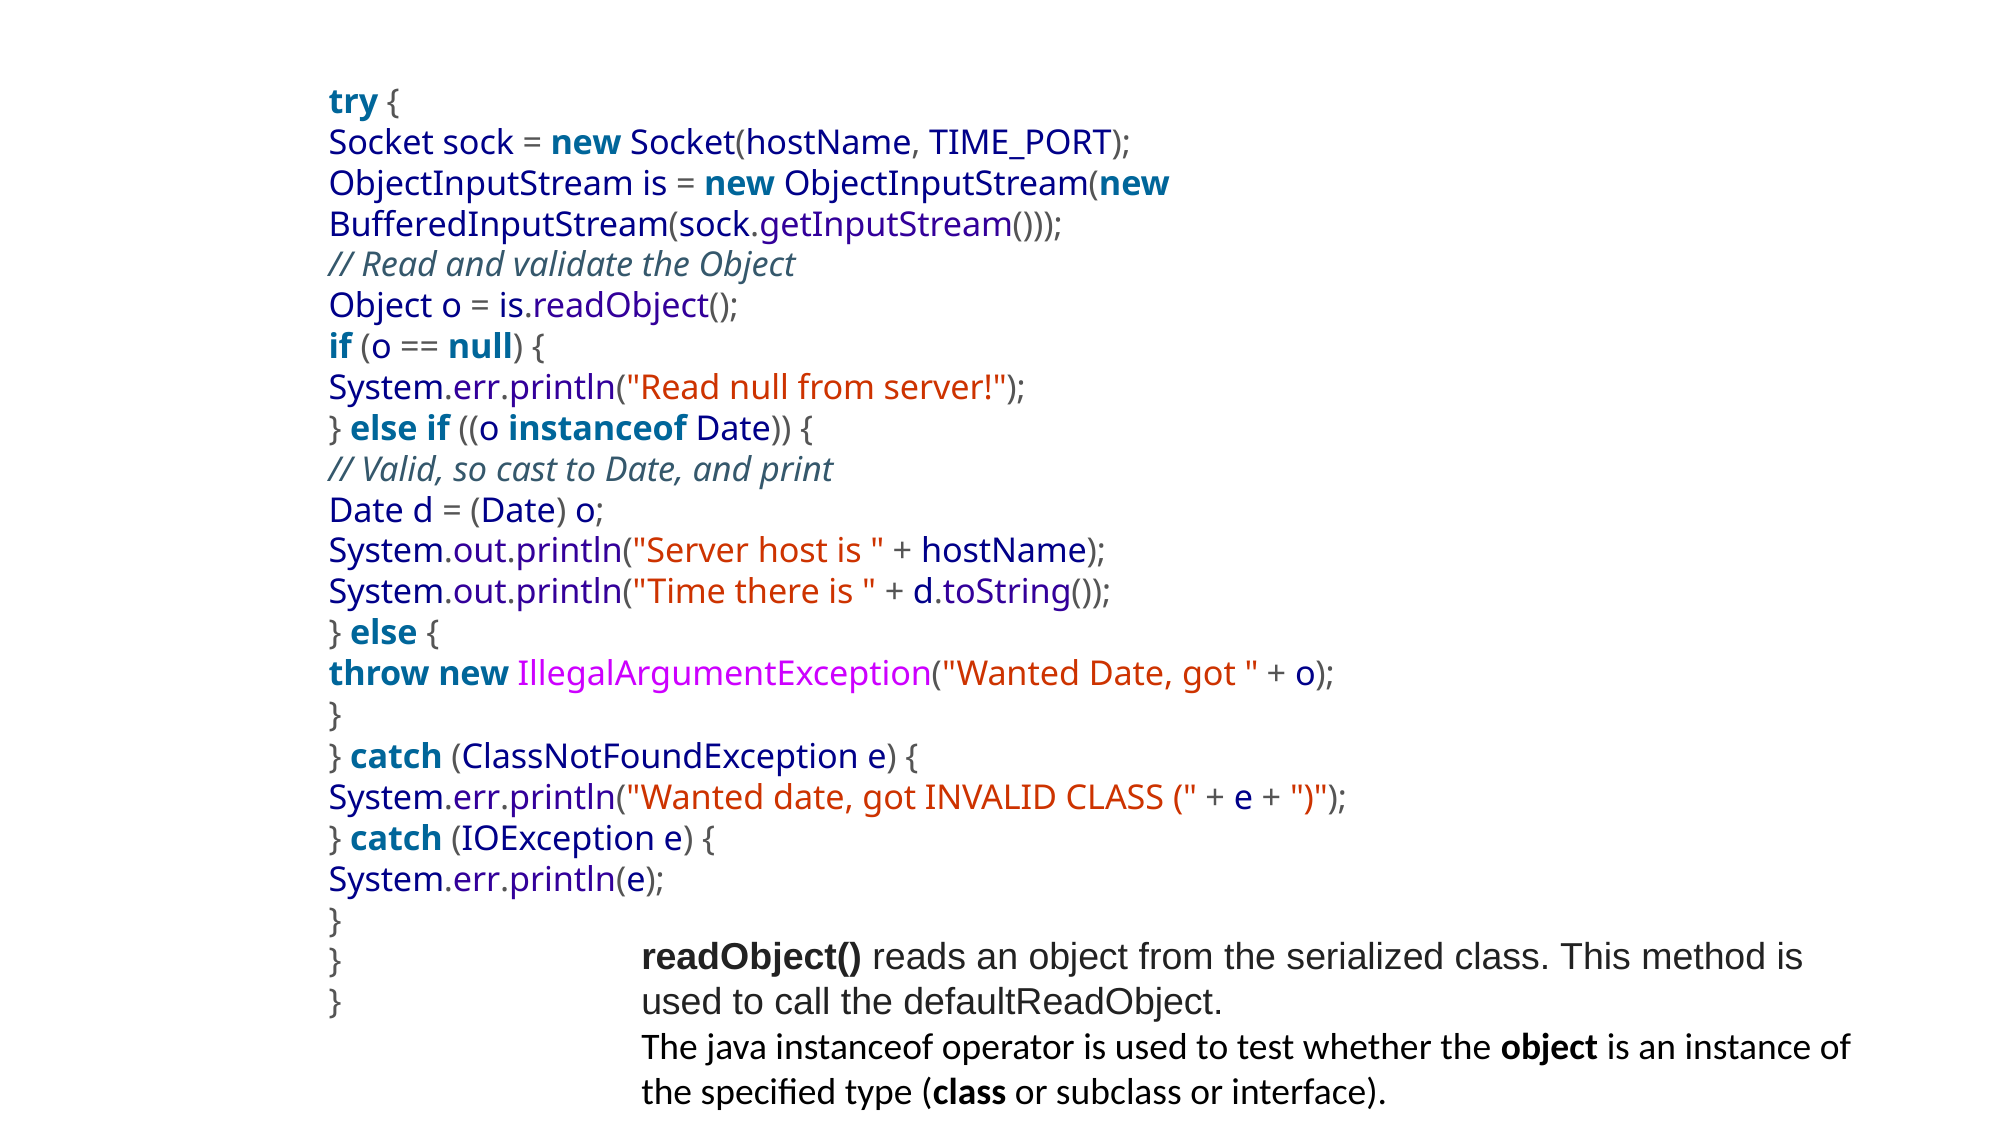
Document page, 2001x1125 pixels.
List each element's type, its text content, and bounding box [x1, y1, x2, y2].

text_box readObject() reads an object from the serialized class. This method is used to call the defaultReadObject. The java instanceof operator is used to test whether the object is an instance of the specified type (class or subclass or interface). [626, 924, 1868, 1120]
text_box } catch (ClassNotFoundException e) { System.err.println("Wanted date, got INVALID CLASS (" + e + ")"); } catch (IOException e) { System.err.println(e); } } } [313, 727, 1600, 1028]
text_box try { Socket sock = new Socket(hostName, TIME_PORT); ObjectInputStream is = new ObjectInputStream(new BufferedInputStream(sock.getInputStream())); // Read and validate the Object Object o = is.readObject(); if (o == null) { System.err.println("Read null from server!"); } else if ((o instanceof Date)) { // Valid, so cast to Date, and print Date d = (Date) o; System.out.println("Server host is " + hostName); System.out.println("Time there is " + d.toString()); } else { throw new IllegalArgumentException("Wanted Date, got " + o); } [313, 71, 1899, 741]
